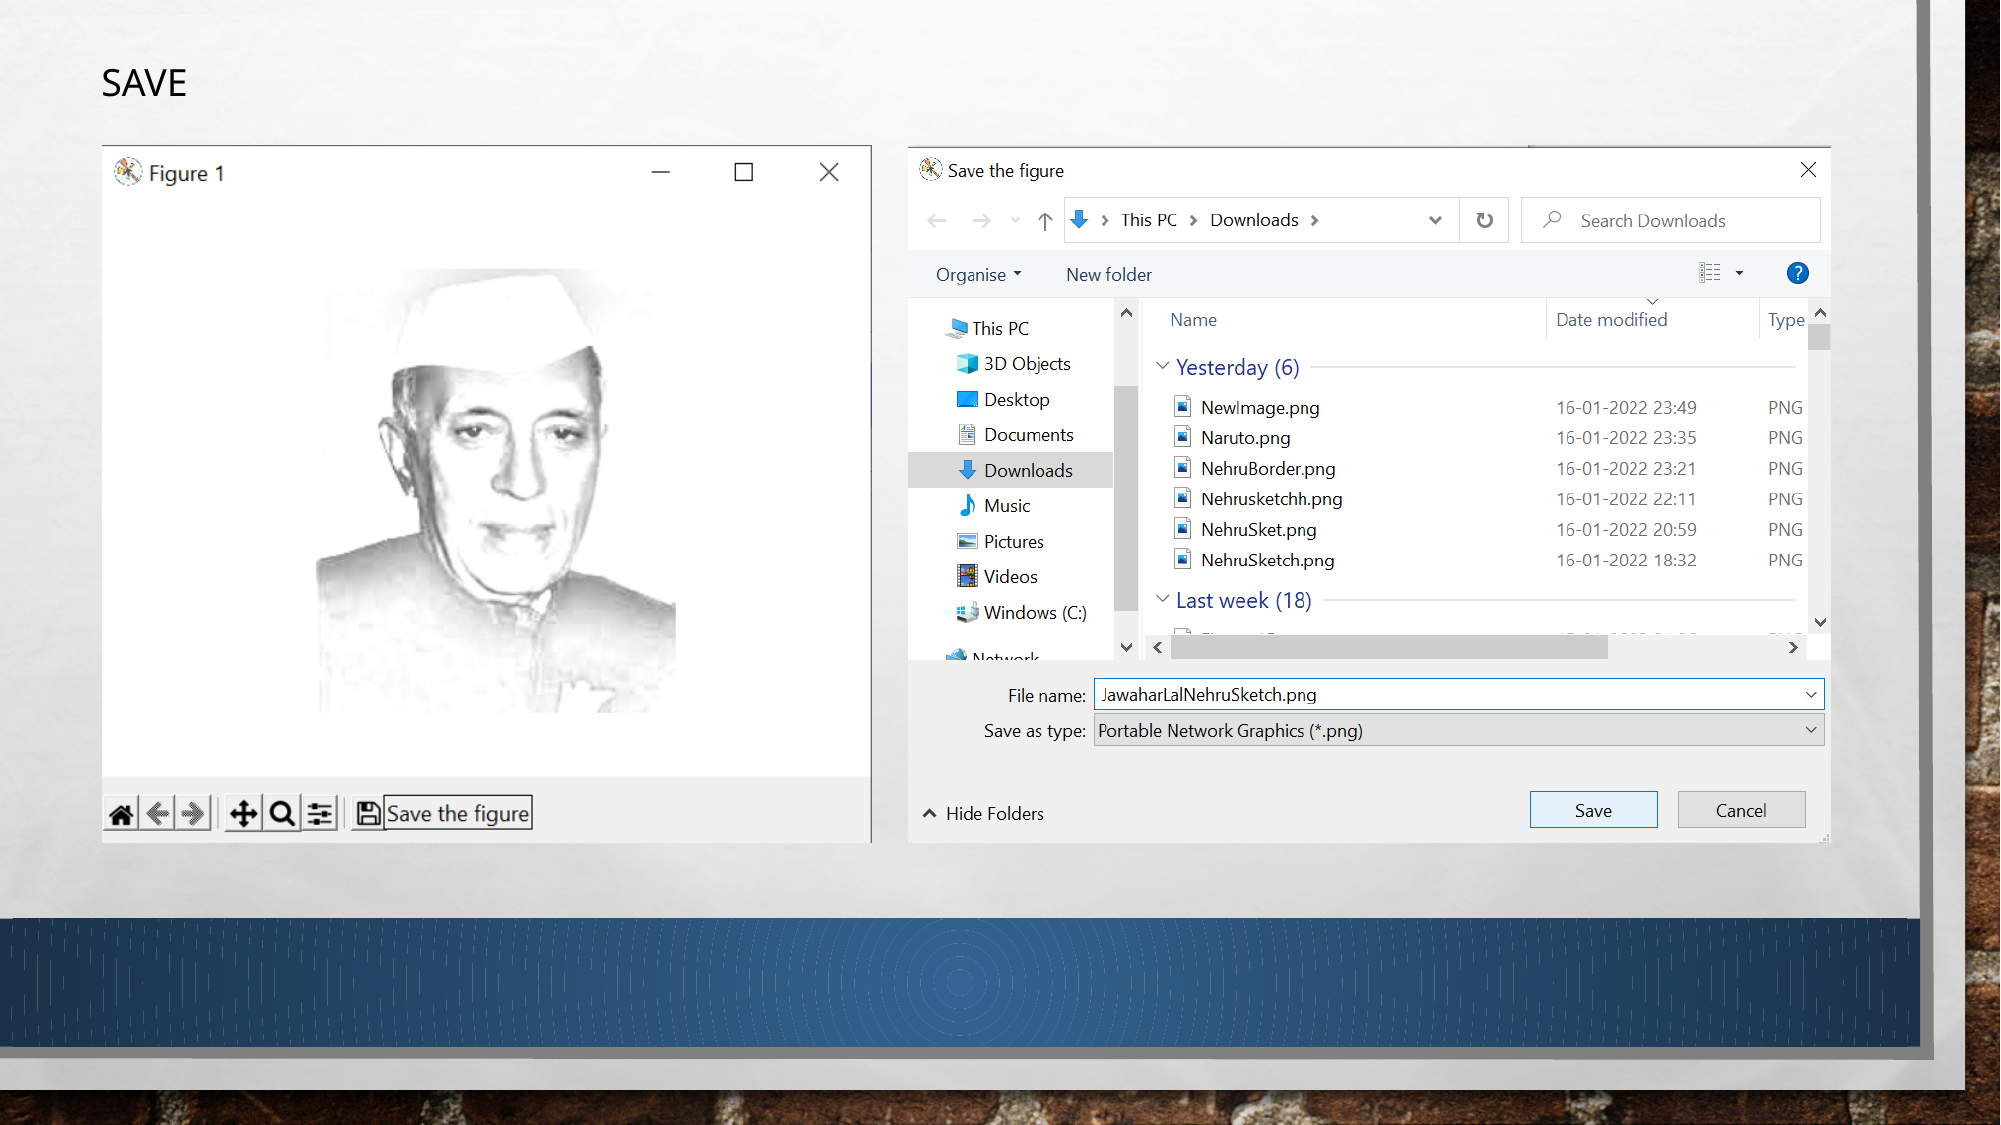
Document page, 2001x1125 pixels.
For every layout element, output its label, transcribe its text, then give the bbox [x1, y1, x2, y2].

picture [0, 0, 2000, 1125]
text_box SAVE [86, 52, 630, 112]
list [102, 145, 872, 843]
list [908, 145, 1831, 843]
